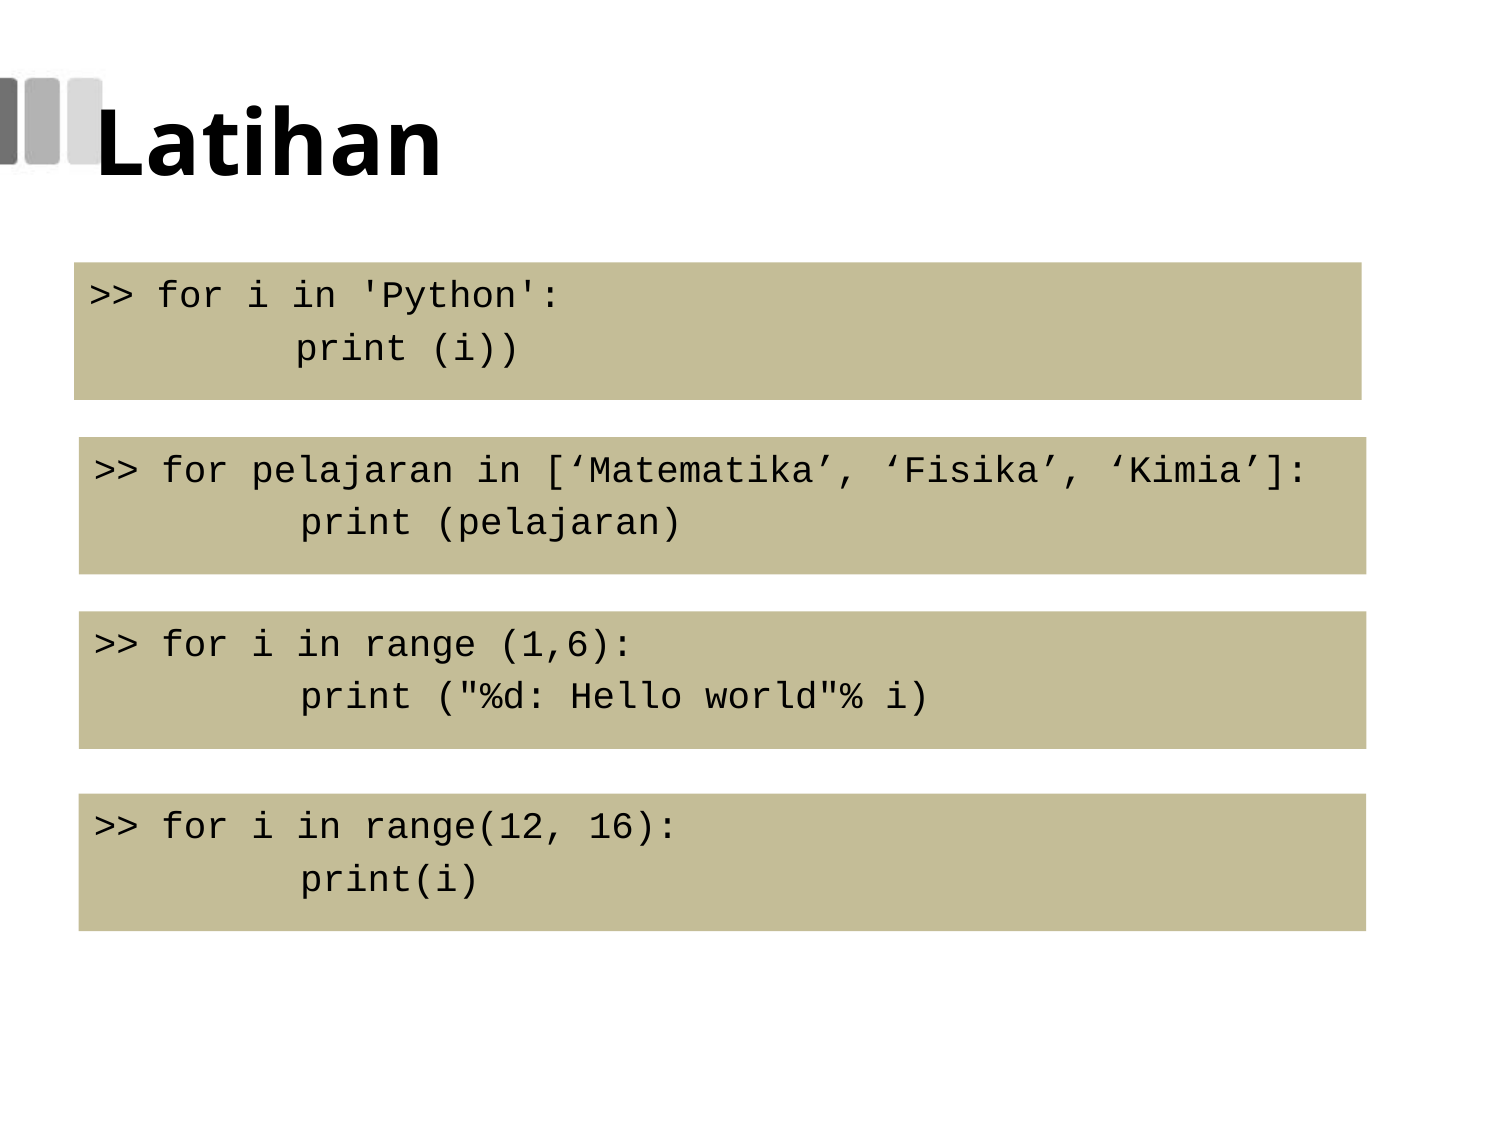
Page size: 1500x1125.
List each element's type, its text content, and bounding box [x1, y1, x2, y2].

text_box >> for i in range (1,6): print ("%d: Hello world"% i) [78, 611, 1367, 749]
title Latihan [78, 45, 1425, 233]
text_box >> for i in 'Python': print (i)) [74, 262, 1362, 400]
list >> for pelajaran in [‘Matematika’, ‘Fisika’, ‘Kimia’]: print (pelajaran) [78, 437, 1367, 575]
picture [0, 0, 1500, 1125]
text_box >> for i in range(12, 16): print(i) [78, 793, 1367, 932]
